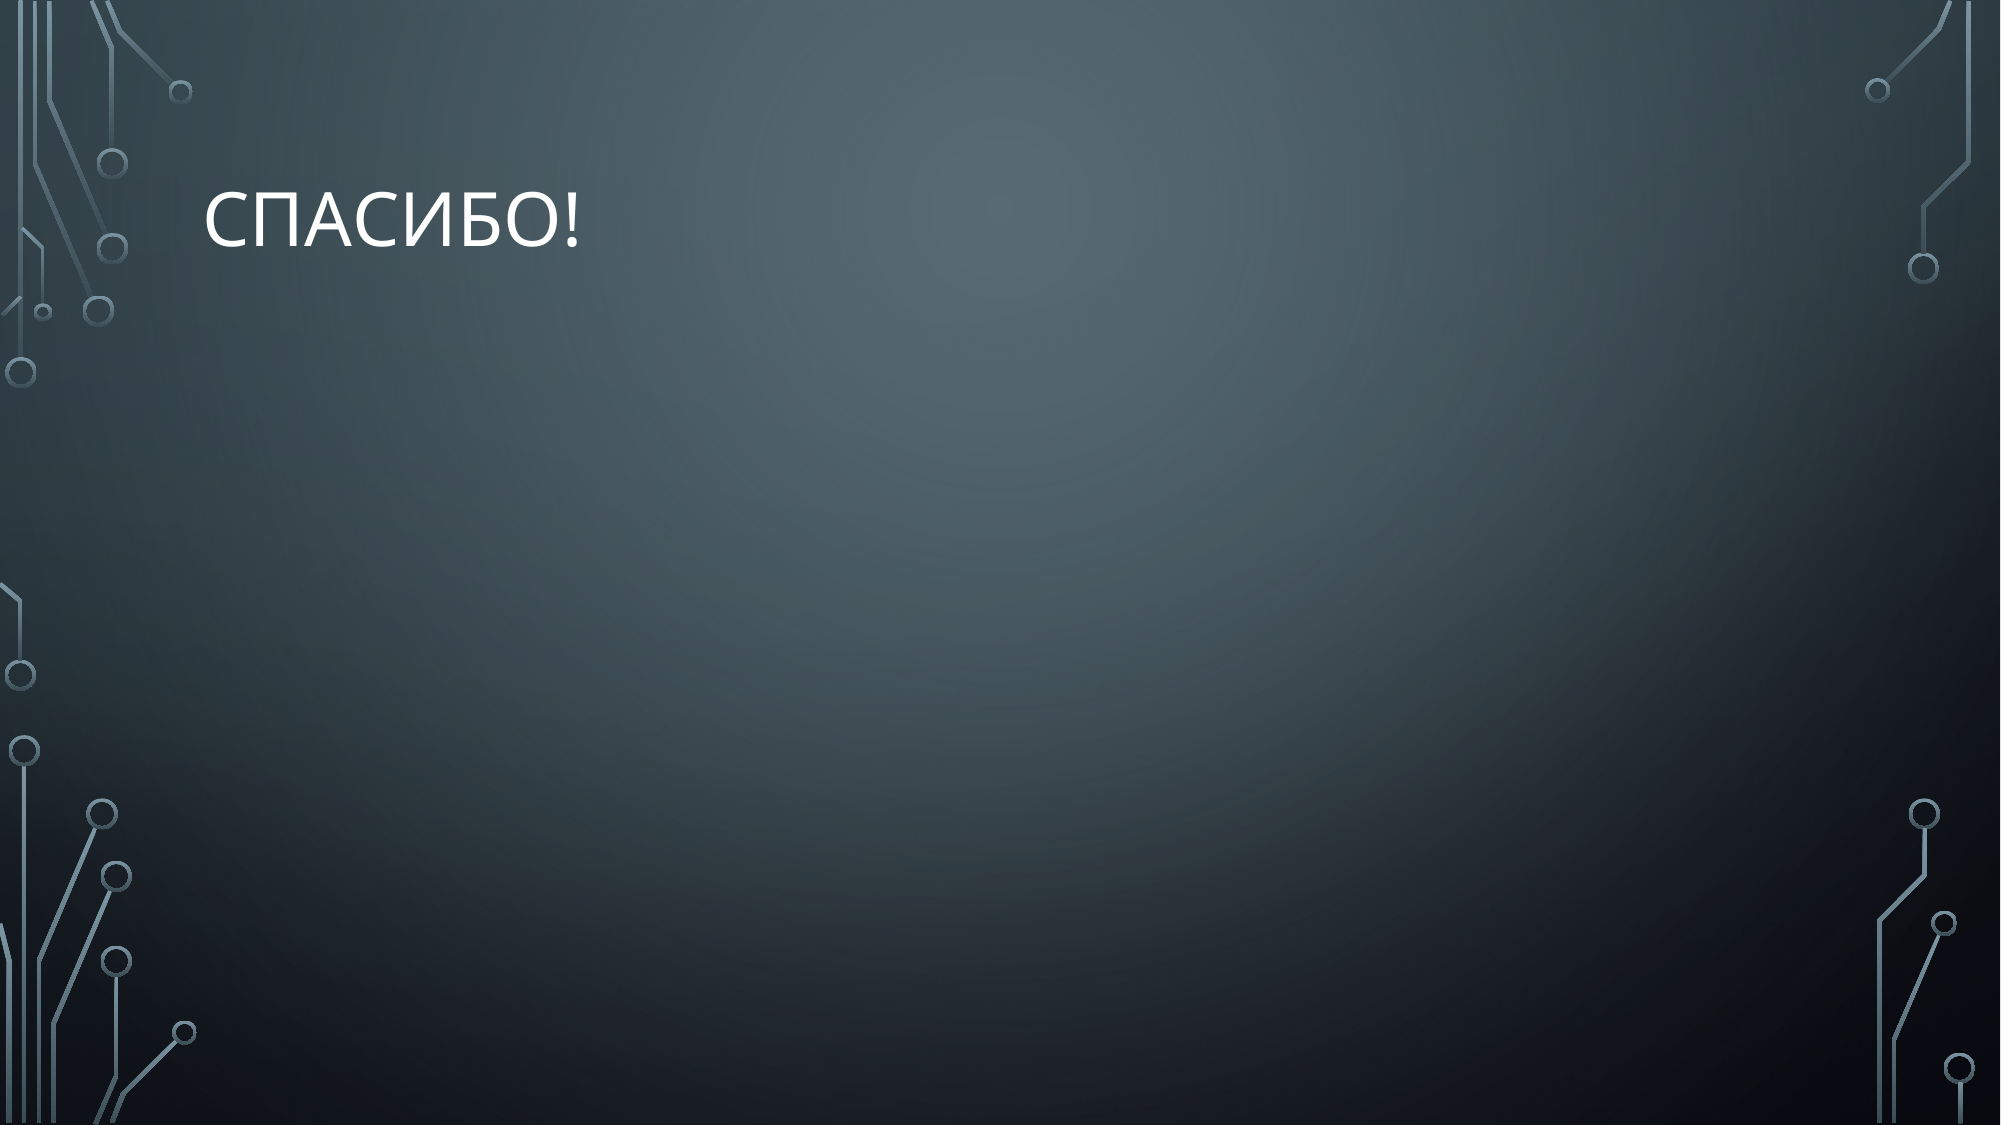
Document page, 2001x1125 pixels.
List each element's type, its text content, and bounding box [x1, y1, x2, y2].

title Спасибо! [187, 101, 1813, 344]
